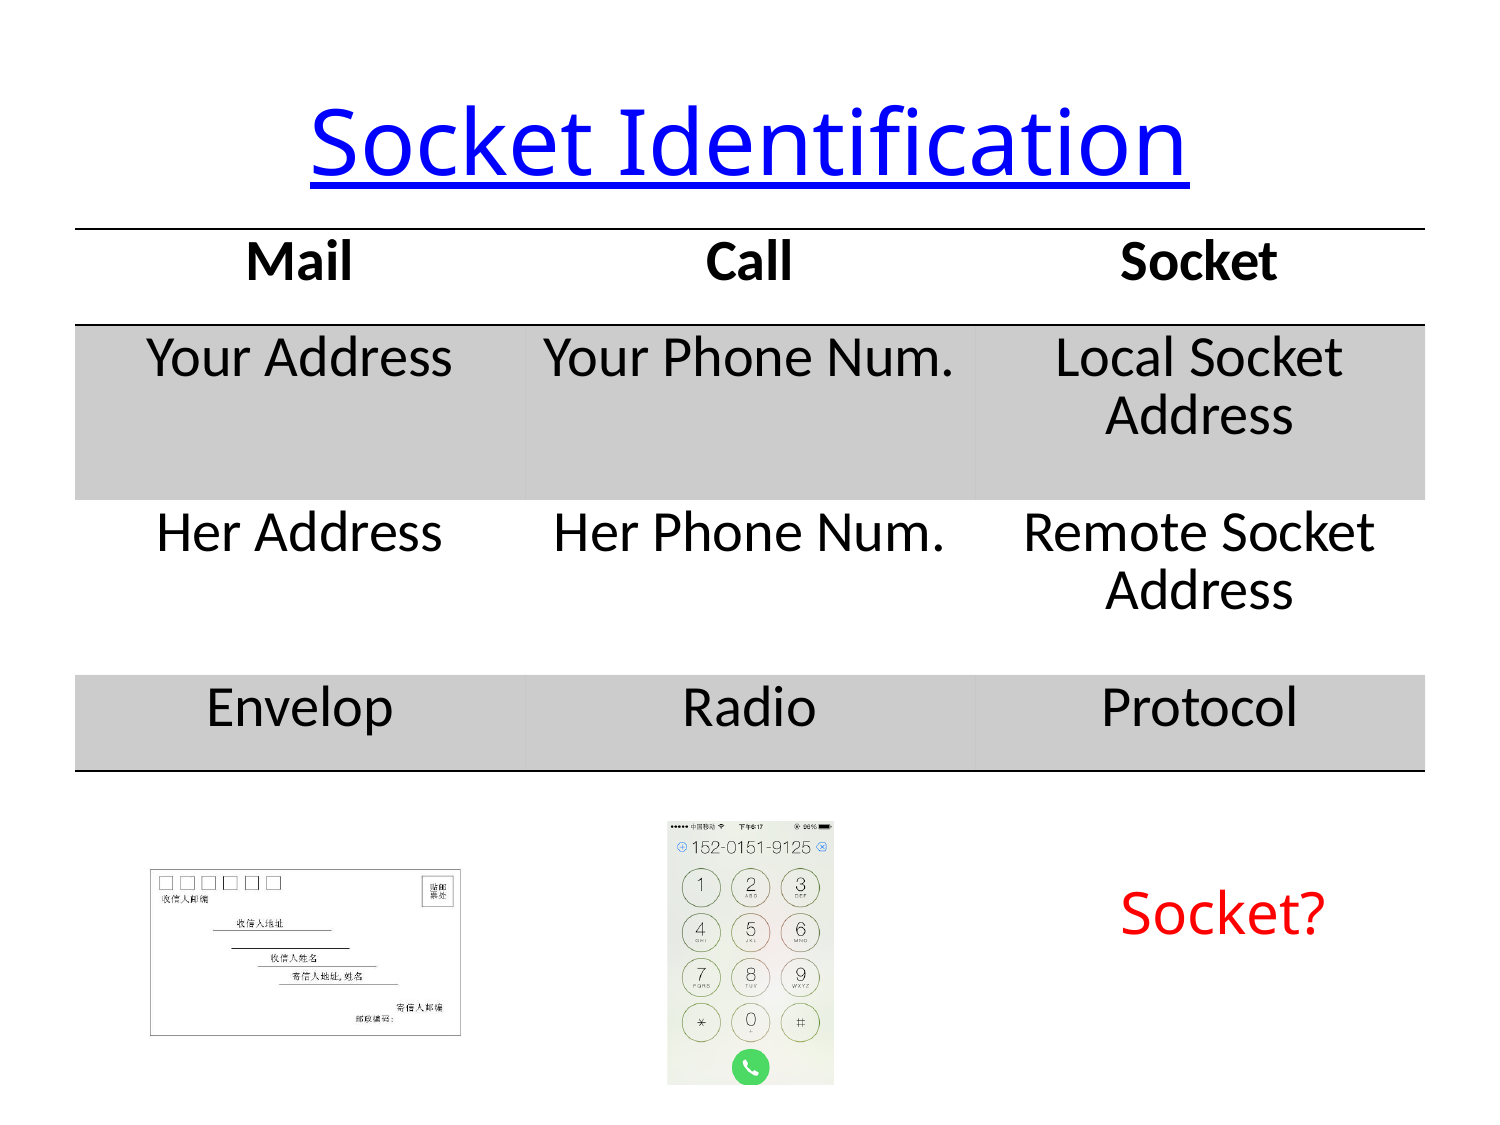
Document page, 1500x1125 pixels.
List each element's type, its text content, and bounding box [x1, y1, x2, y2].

table_cell Protocol [975, 675, 1425, 770]
picture [667, 821, 835, 1085]
text_box Socket? [1105, 869, 1341, 954]
table_cell Her Address [75, 500, 525, 675]
table_cell Envelop [75, 675, 525, 770]
table_cell Her Phone Num. [525, 500, 975, 675]
table_header Call [525, 230, 975, 324]
table_cell Your Phone Num. [525, 326, 975, 500]
table_header Socket [975, 230, 1425, 324]
table_cell Your Address [75, 326, 525, 500]
picture [148, 868, 462, 1037]
table_cell Radio [525, 675, 975, 770]
table_header Mail [75, 230, 525, 324]
title Socket Identification [75, 45, 1425, 228]
table_cell Remote Socket Address [975, 500, 1425, 675]
table_cell Local Socket Address [975, 326, 1425, 500]
